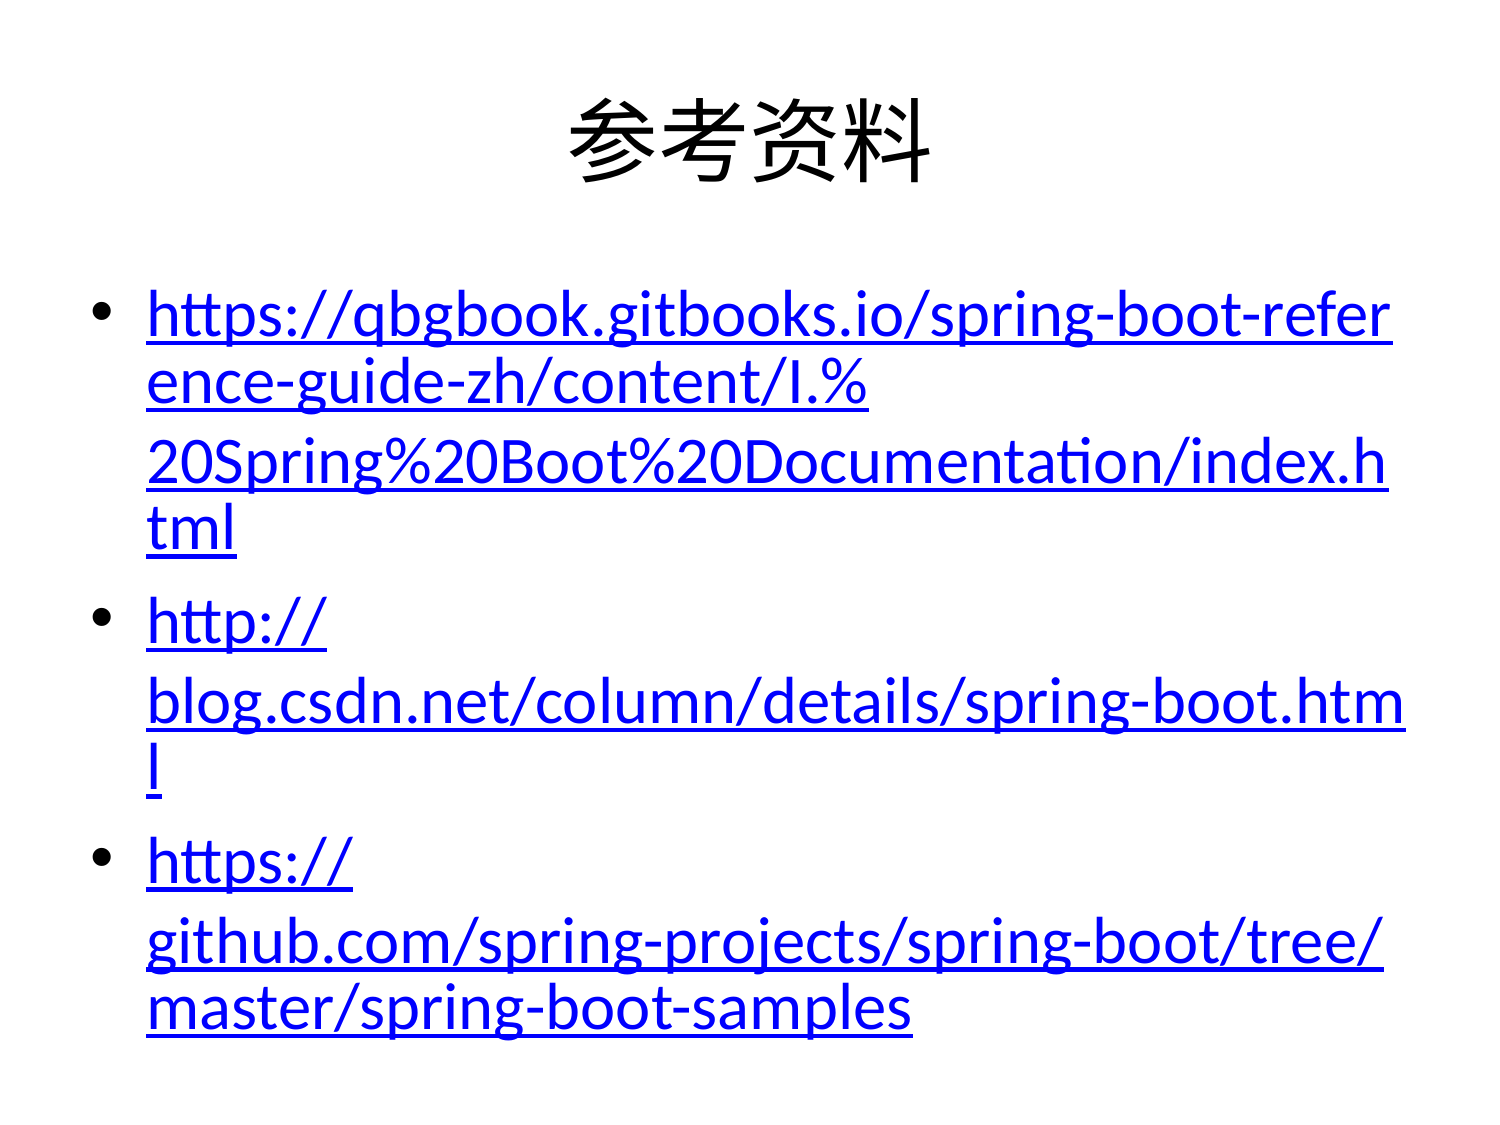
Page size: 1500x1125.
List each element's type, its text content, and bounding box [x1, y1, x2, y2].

title 参考资料 [75, 45, 1425, 233]
list https://qbgbook.gitbooks.io/spring-boot-reference-guide-zh/content/I.%20Spring%20Boot%20Documentation/index.html http://blog.csdn.net/column/details/spring-boot.html https://github.com/spring-projects/spring-boot/tree/master/spring-boot-samples [75, 262, 1425, 1005]
